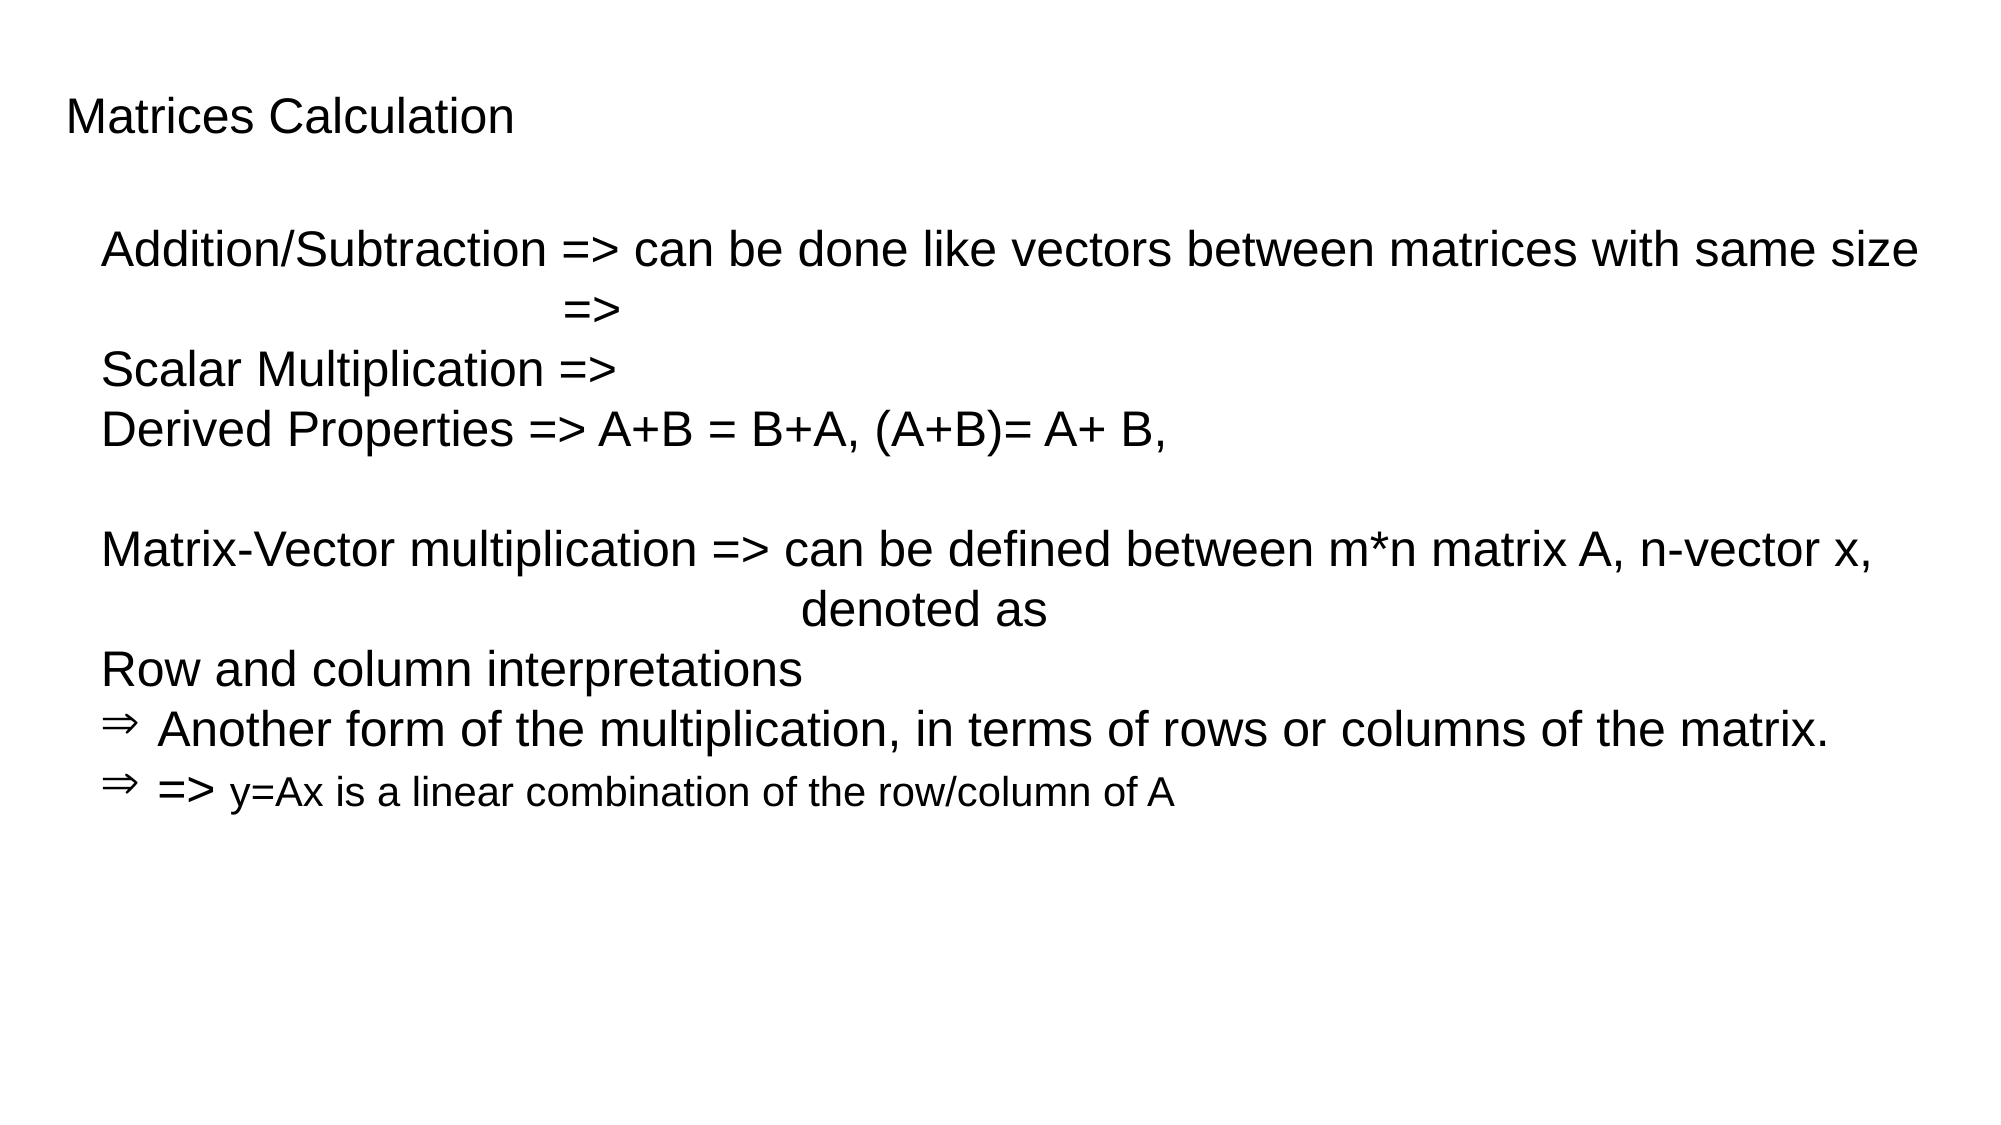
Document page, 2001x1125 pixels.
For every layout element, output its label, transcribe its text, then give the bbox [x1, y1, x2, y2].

text_box Matrices Calculation [50, 75, 531, 151]
